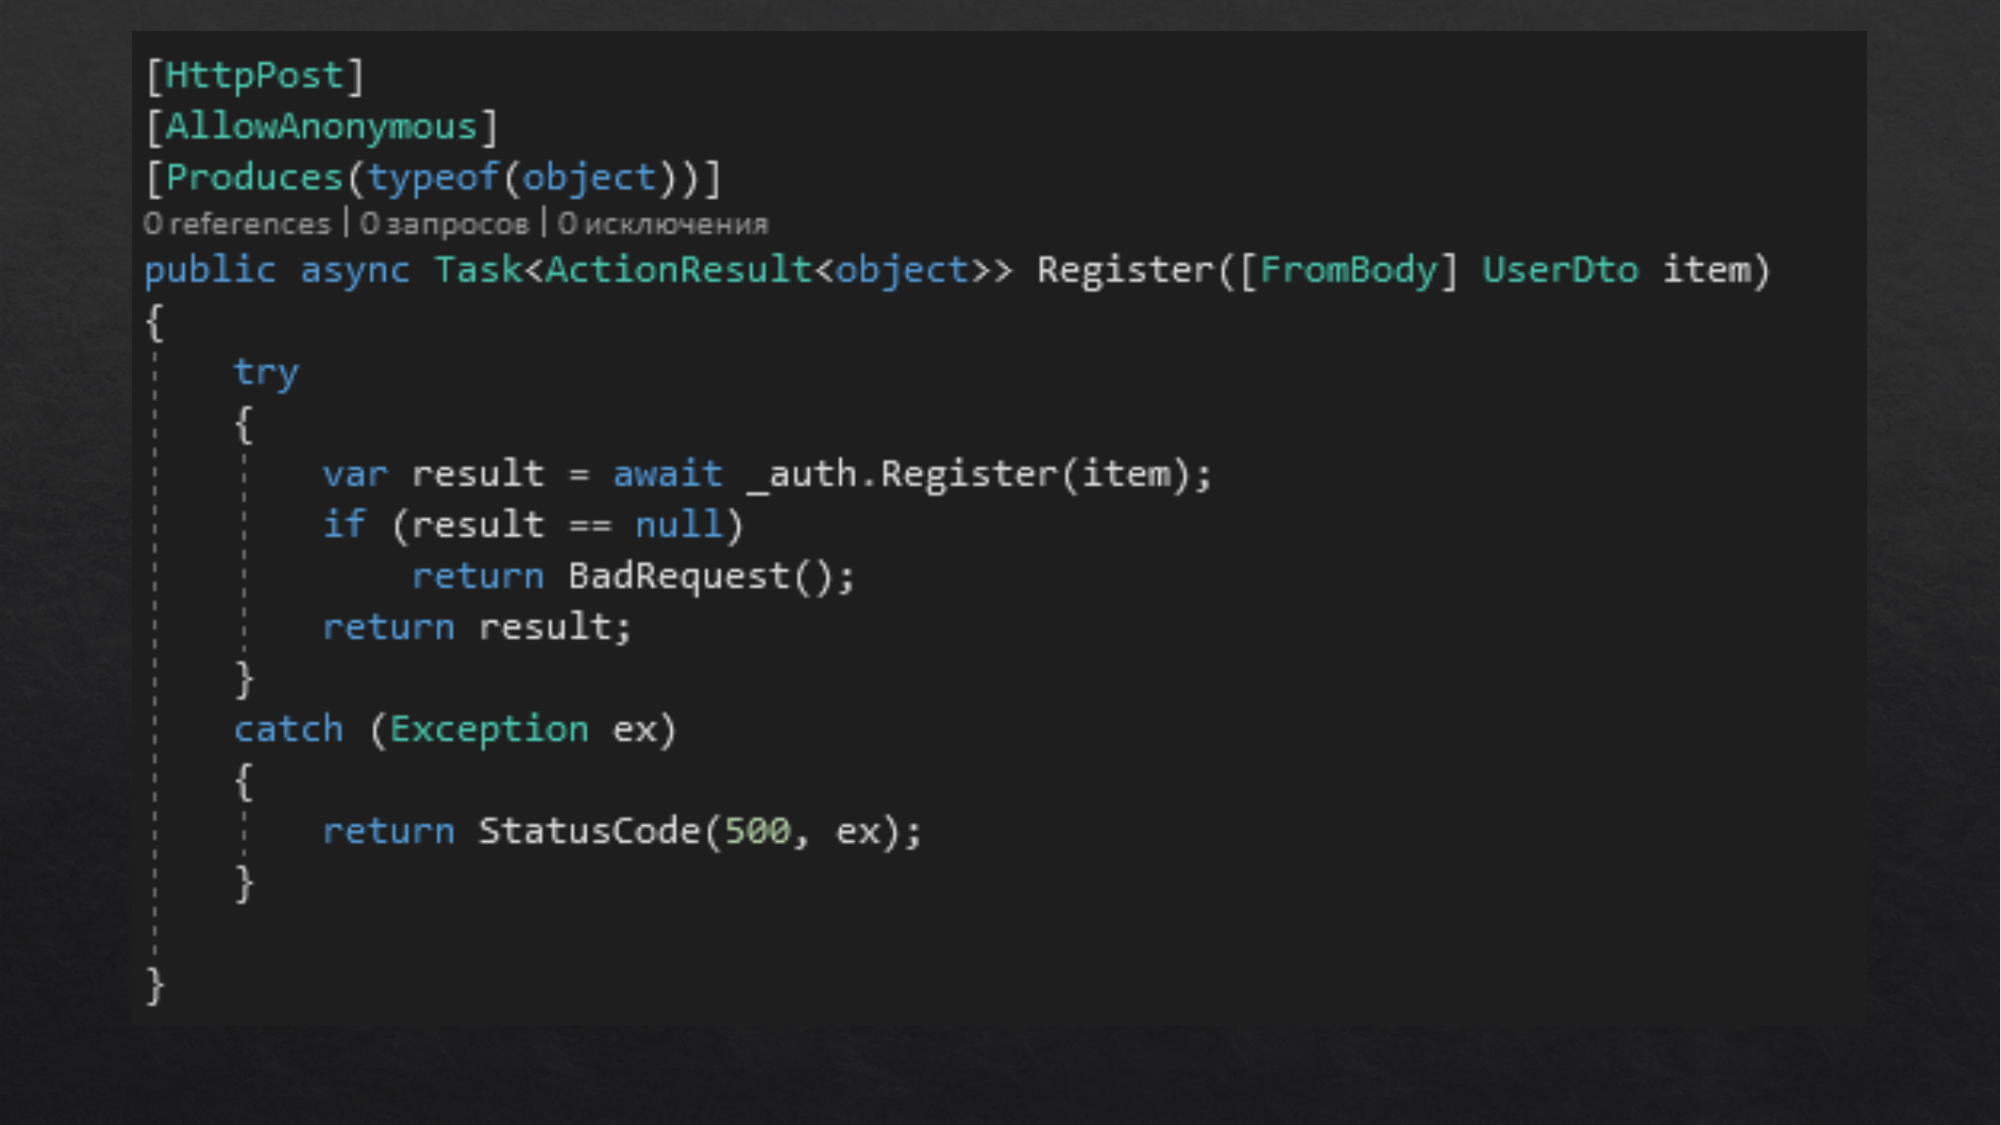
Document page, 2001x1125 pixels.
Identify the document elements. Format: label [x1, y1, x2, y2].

picture [132, 30, 1868, 1026]
